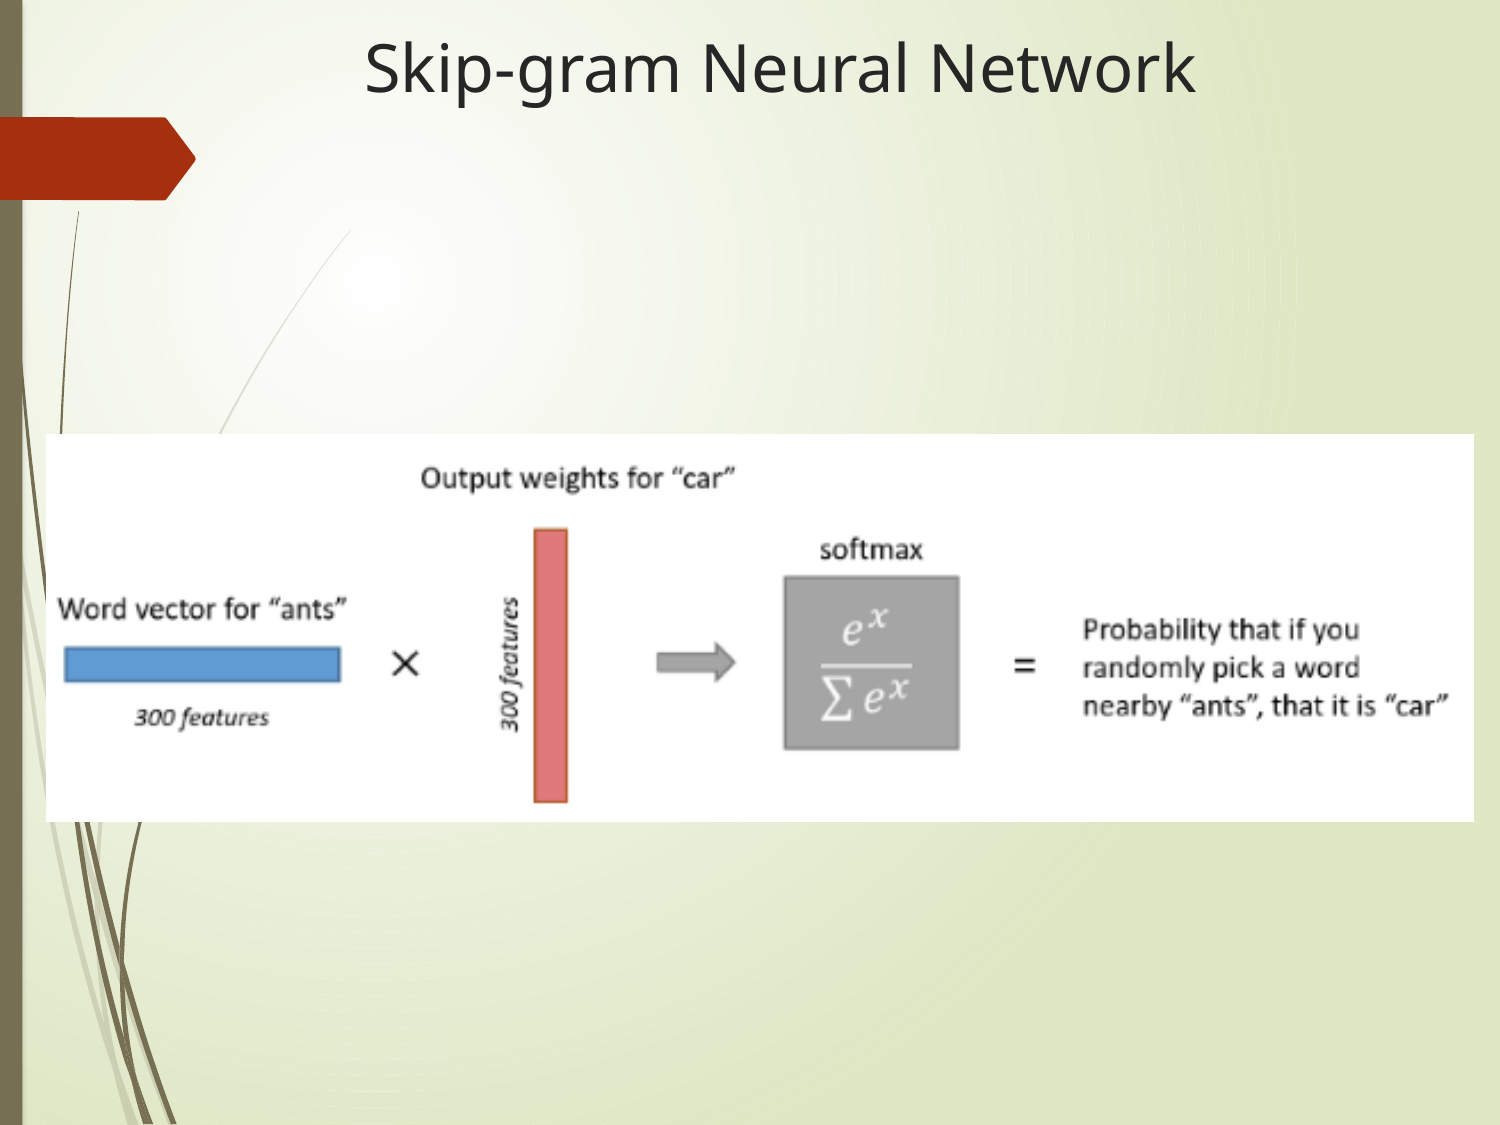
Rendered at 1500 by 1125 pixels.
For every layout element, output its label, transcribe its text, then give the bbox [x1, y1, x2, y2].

title Skip-gram Neural Network [146, 18, 1416, 154]
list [46, 154, 1474, 1101]
